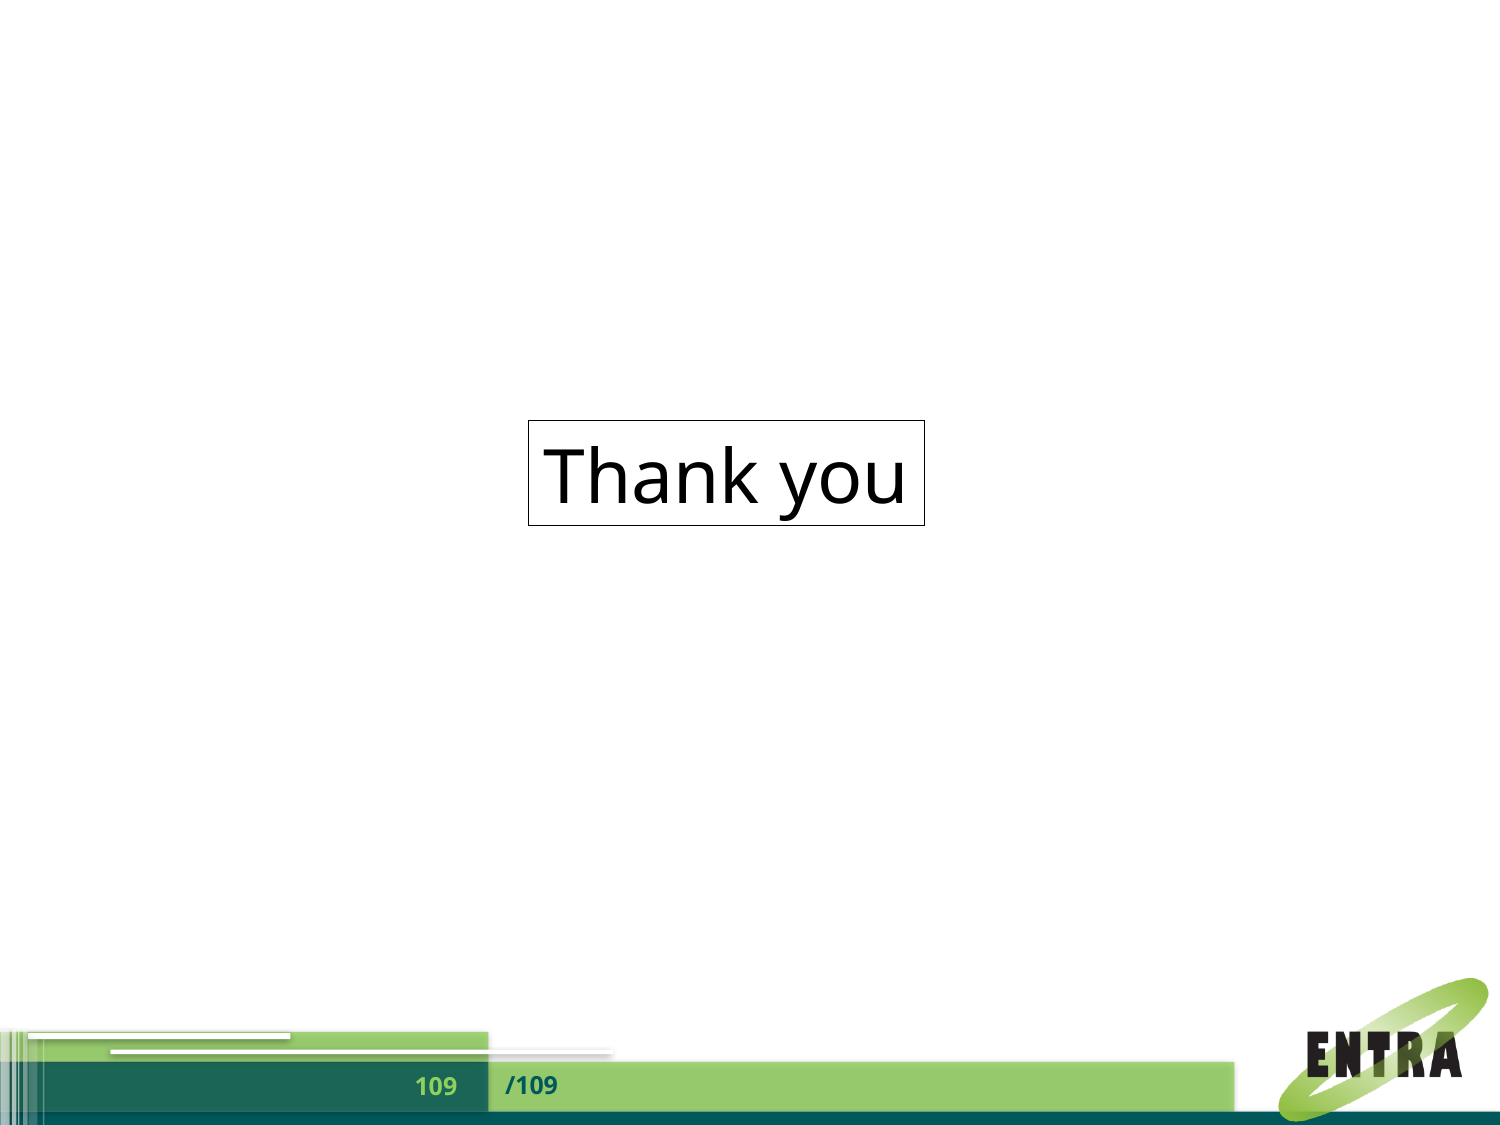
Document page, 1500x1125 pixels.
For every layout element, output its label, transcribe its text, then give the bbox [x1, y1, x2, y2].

slide_number 109 [383, 1057, 489, 1118]
footer /109 [490, 1056, 1235, 1117]
text_box Thank you [528, 420, 925, 526]
picture [1271, 970, 1495, 1125]
